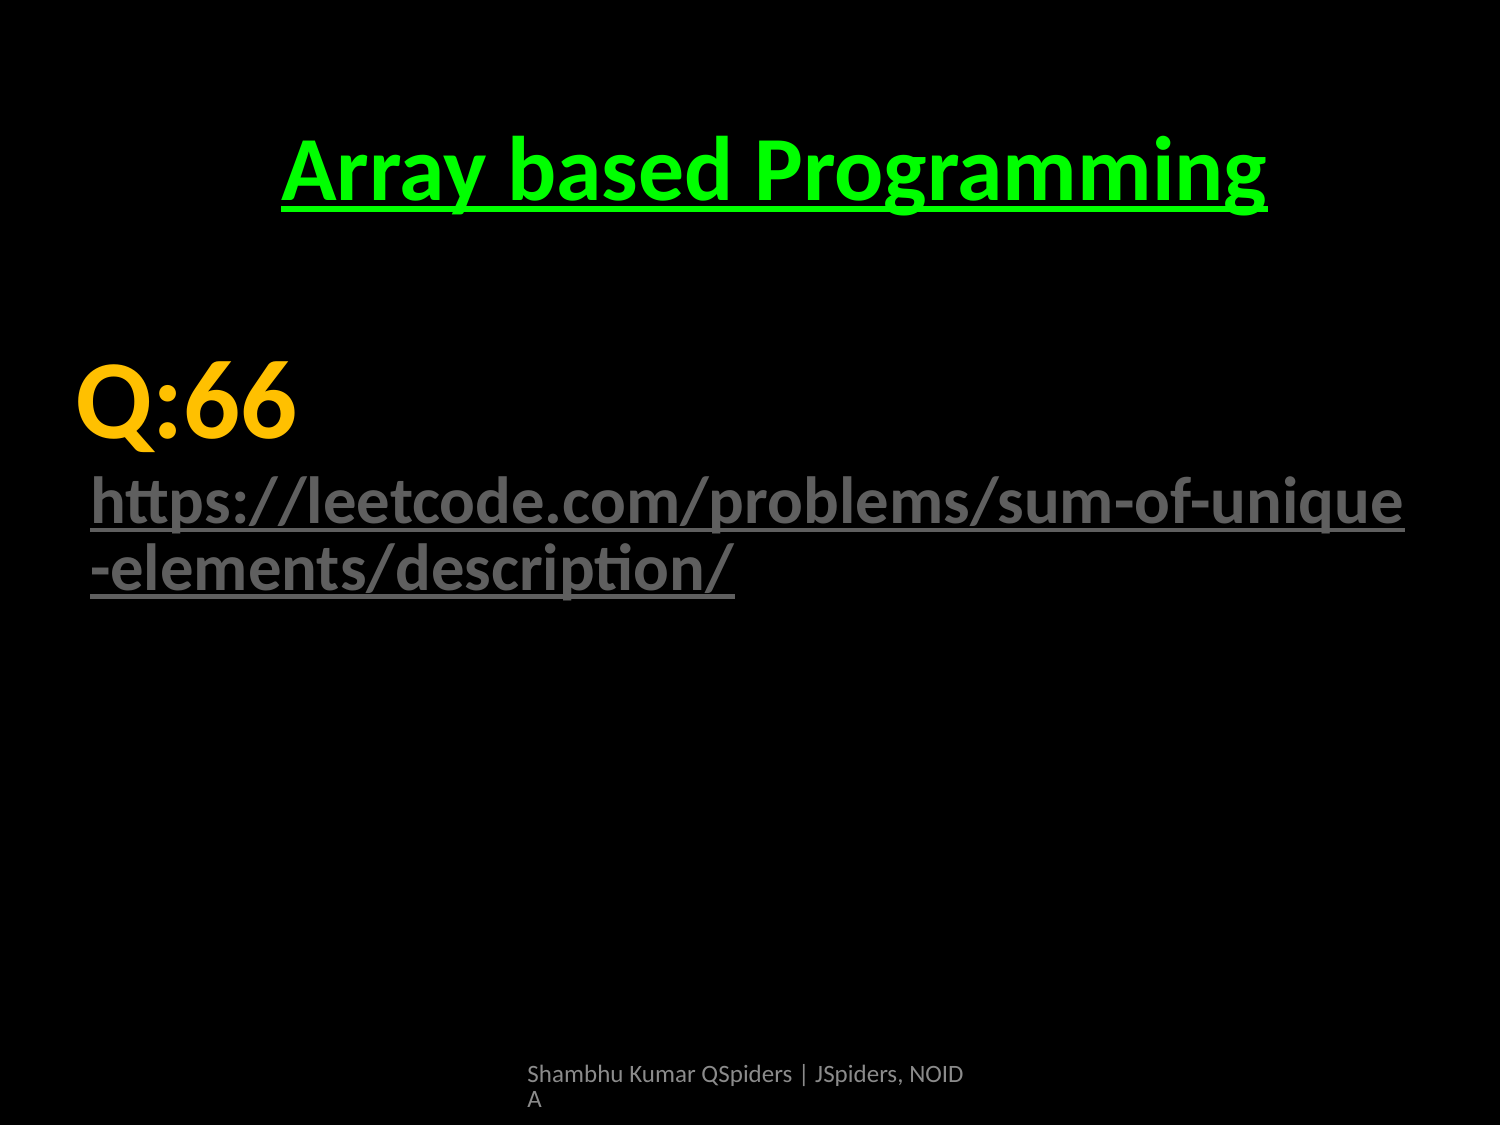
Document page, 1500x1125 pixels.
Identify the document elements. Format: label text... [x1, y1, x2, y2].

title Array based Programming [75, 45, 1425, 233]
list https://leetcode.com/problems/sum-of-unique-elements/description/ [75, 262, 1425, 1005]
footer Shambhu Kumar QSpiders | JSpiders, NOIDA [512, 1042, 988, 1103]
text_box Array based Programming [99, 70, 1450, 258]
slide_number Q:66 [37, 299, 313, 488]
